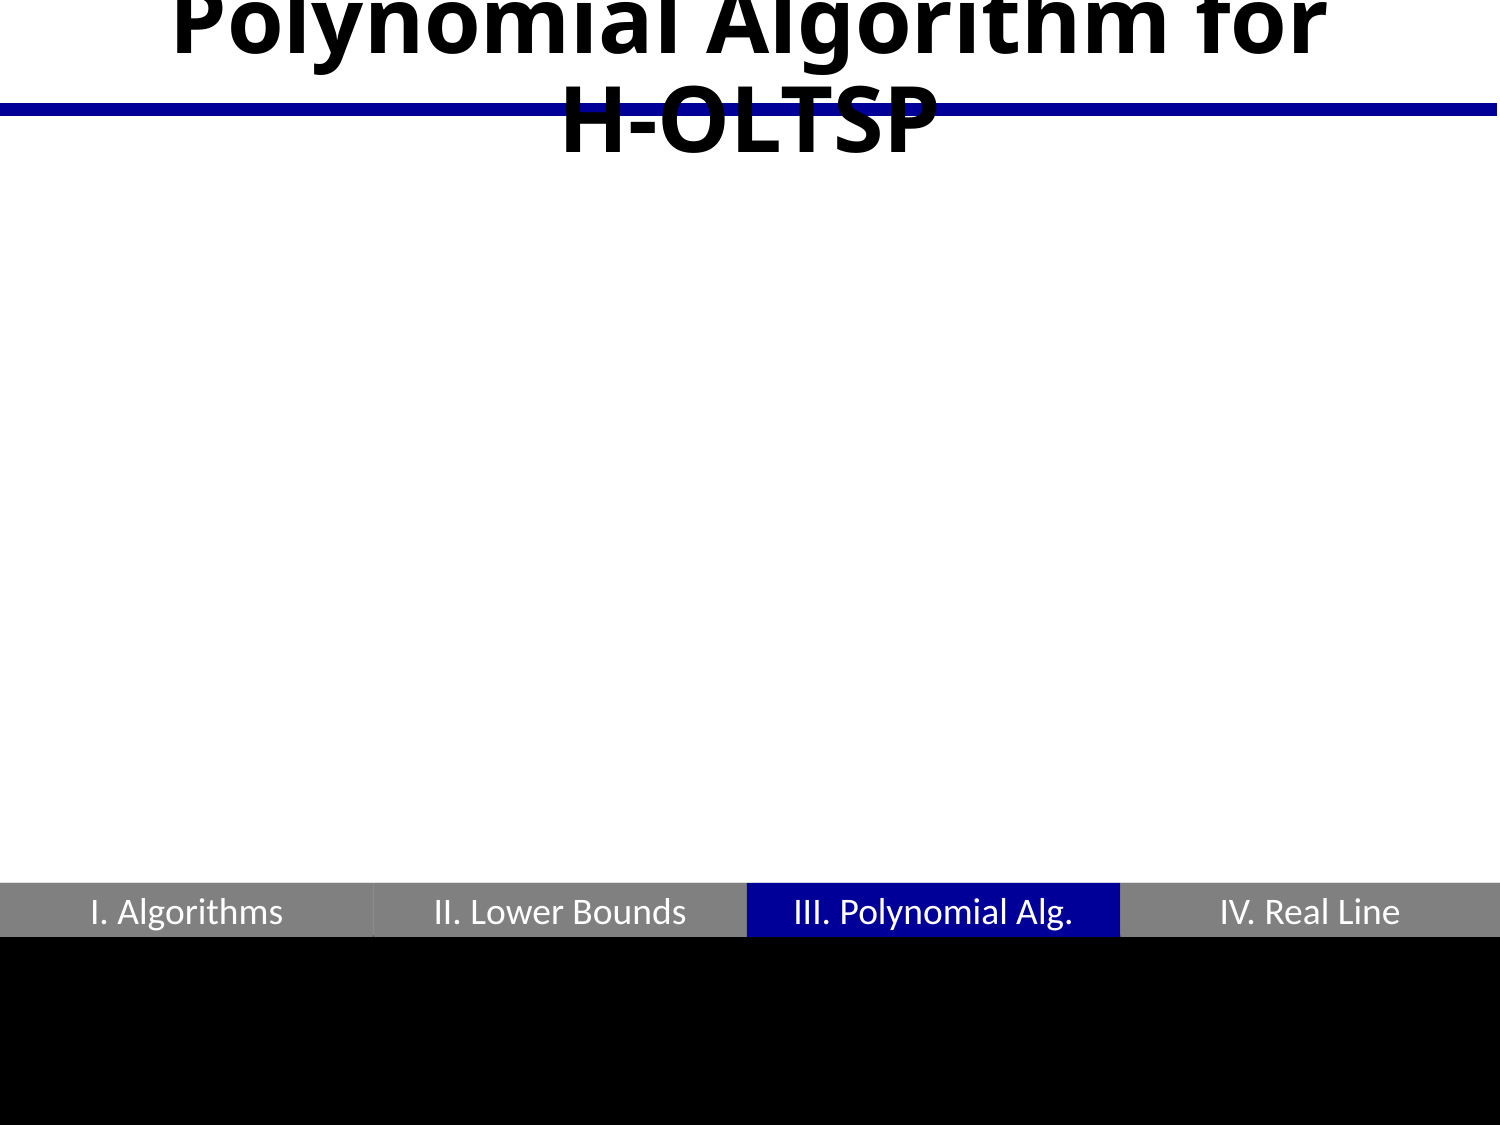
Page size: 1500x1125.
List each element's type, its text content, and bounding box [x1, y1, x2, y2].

title Polynomial Algorithm for H-OLTSP [103, 0, 1397, 147]
